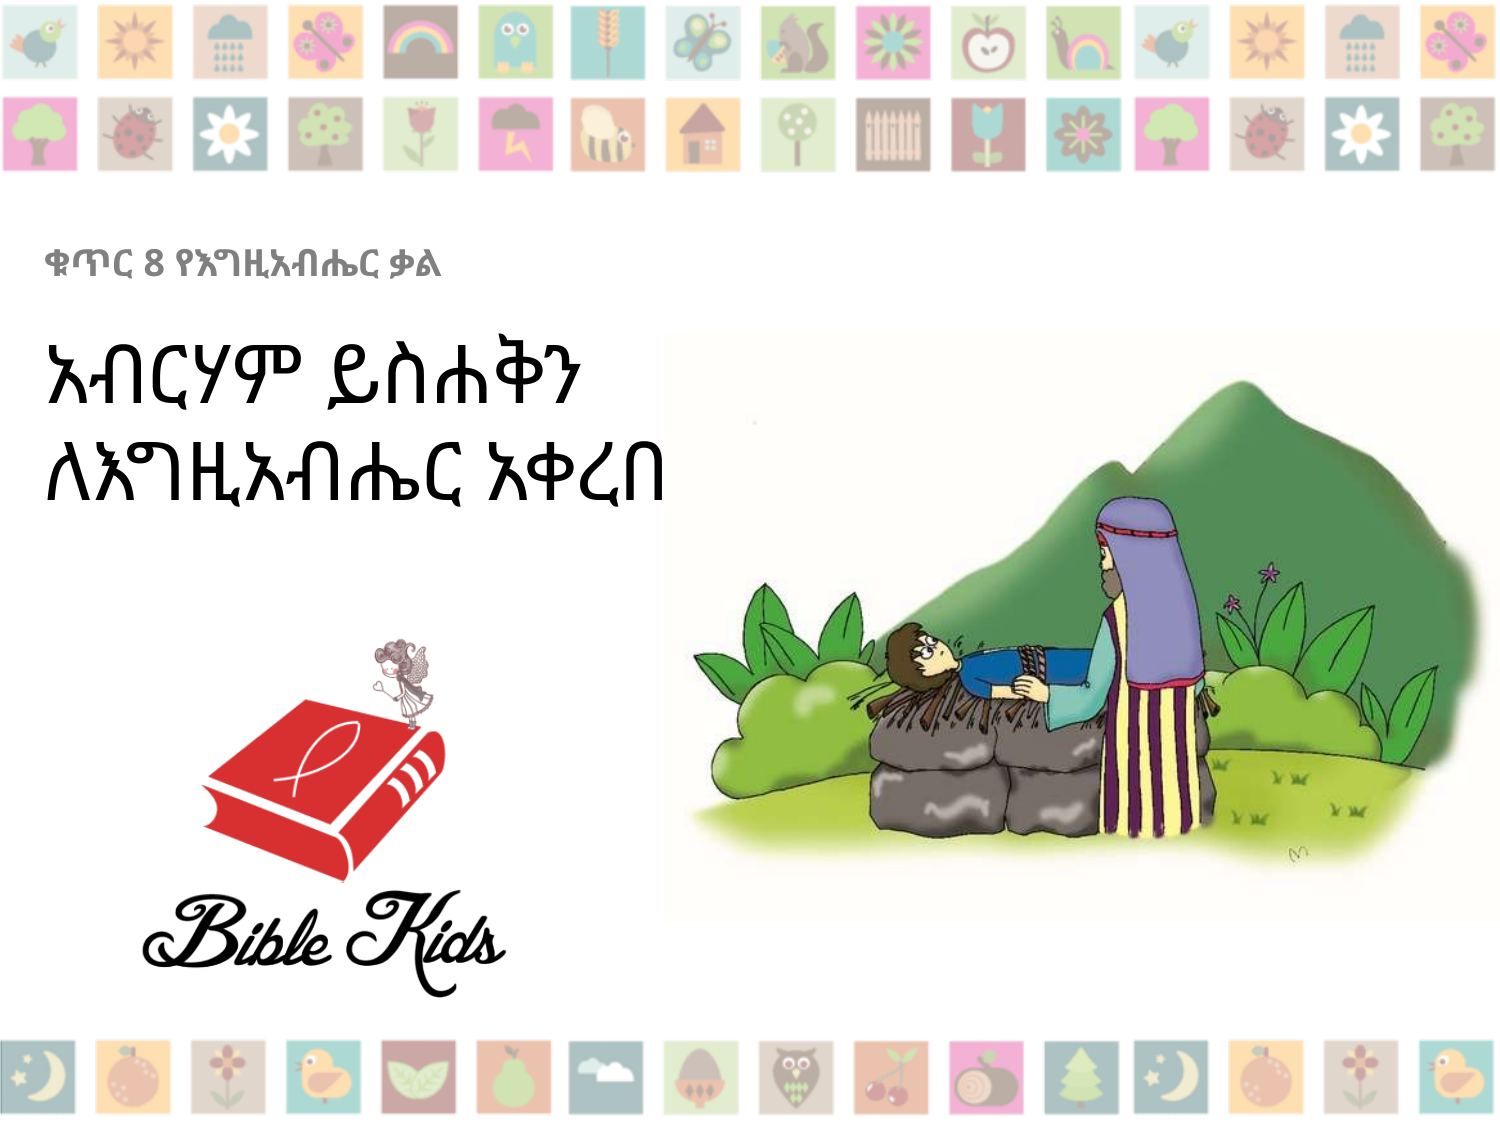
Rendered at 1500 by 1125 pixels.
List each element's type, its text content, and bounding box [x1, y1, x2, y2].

picture [117, 600, 544, 1027]
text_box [0, 3, 1500, 181]
text_box አብርሃም ይስሐቅን ለእግዚአብሔር አቀረበ [29, 314, 703, 525]
text_box ቁጥር 8 የእግዚአብሔር ቃል [29, 231, 502, 292]
picture [664, 332, 1500, 924]
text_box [0, 1028, 1500, 1118]
